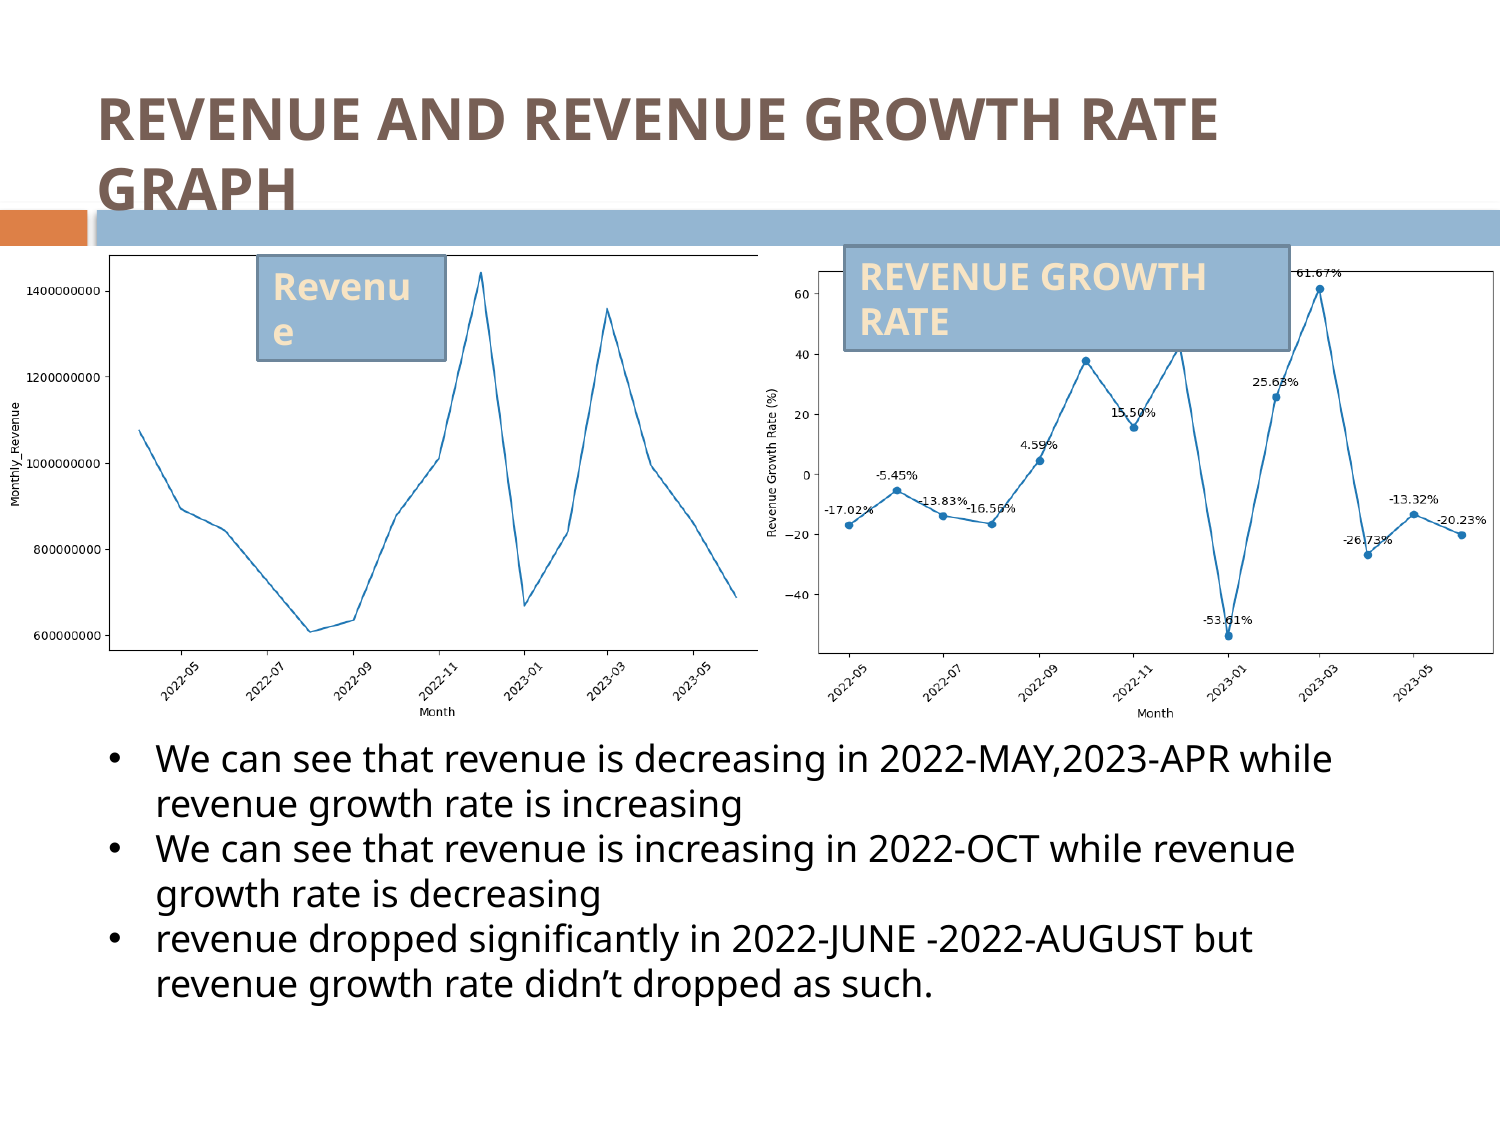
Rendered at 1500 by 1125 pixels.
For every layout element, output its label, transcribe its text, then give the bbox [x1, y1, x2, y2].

text_box We can see that revenue is decreasing in 2022-MAY,2023-APR while revenue growth rate is increasing We can see that revenue is increasing in 2022-OCT while revenue growth rate is decreasing revenue dropped significantly in 2022-JUNE -2022-AUGUST but revenue growth rate didn’t dropped as such. [93, 736, 1371, 1013]
picture [758, 245, 1500, 727]
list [0, 245, 757, 727]
title REVENUE AND REVENUE GROWTH RATE GRAPH [82, 70, 1420, 233]
